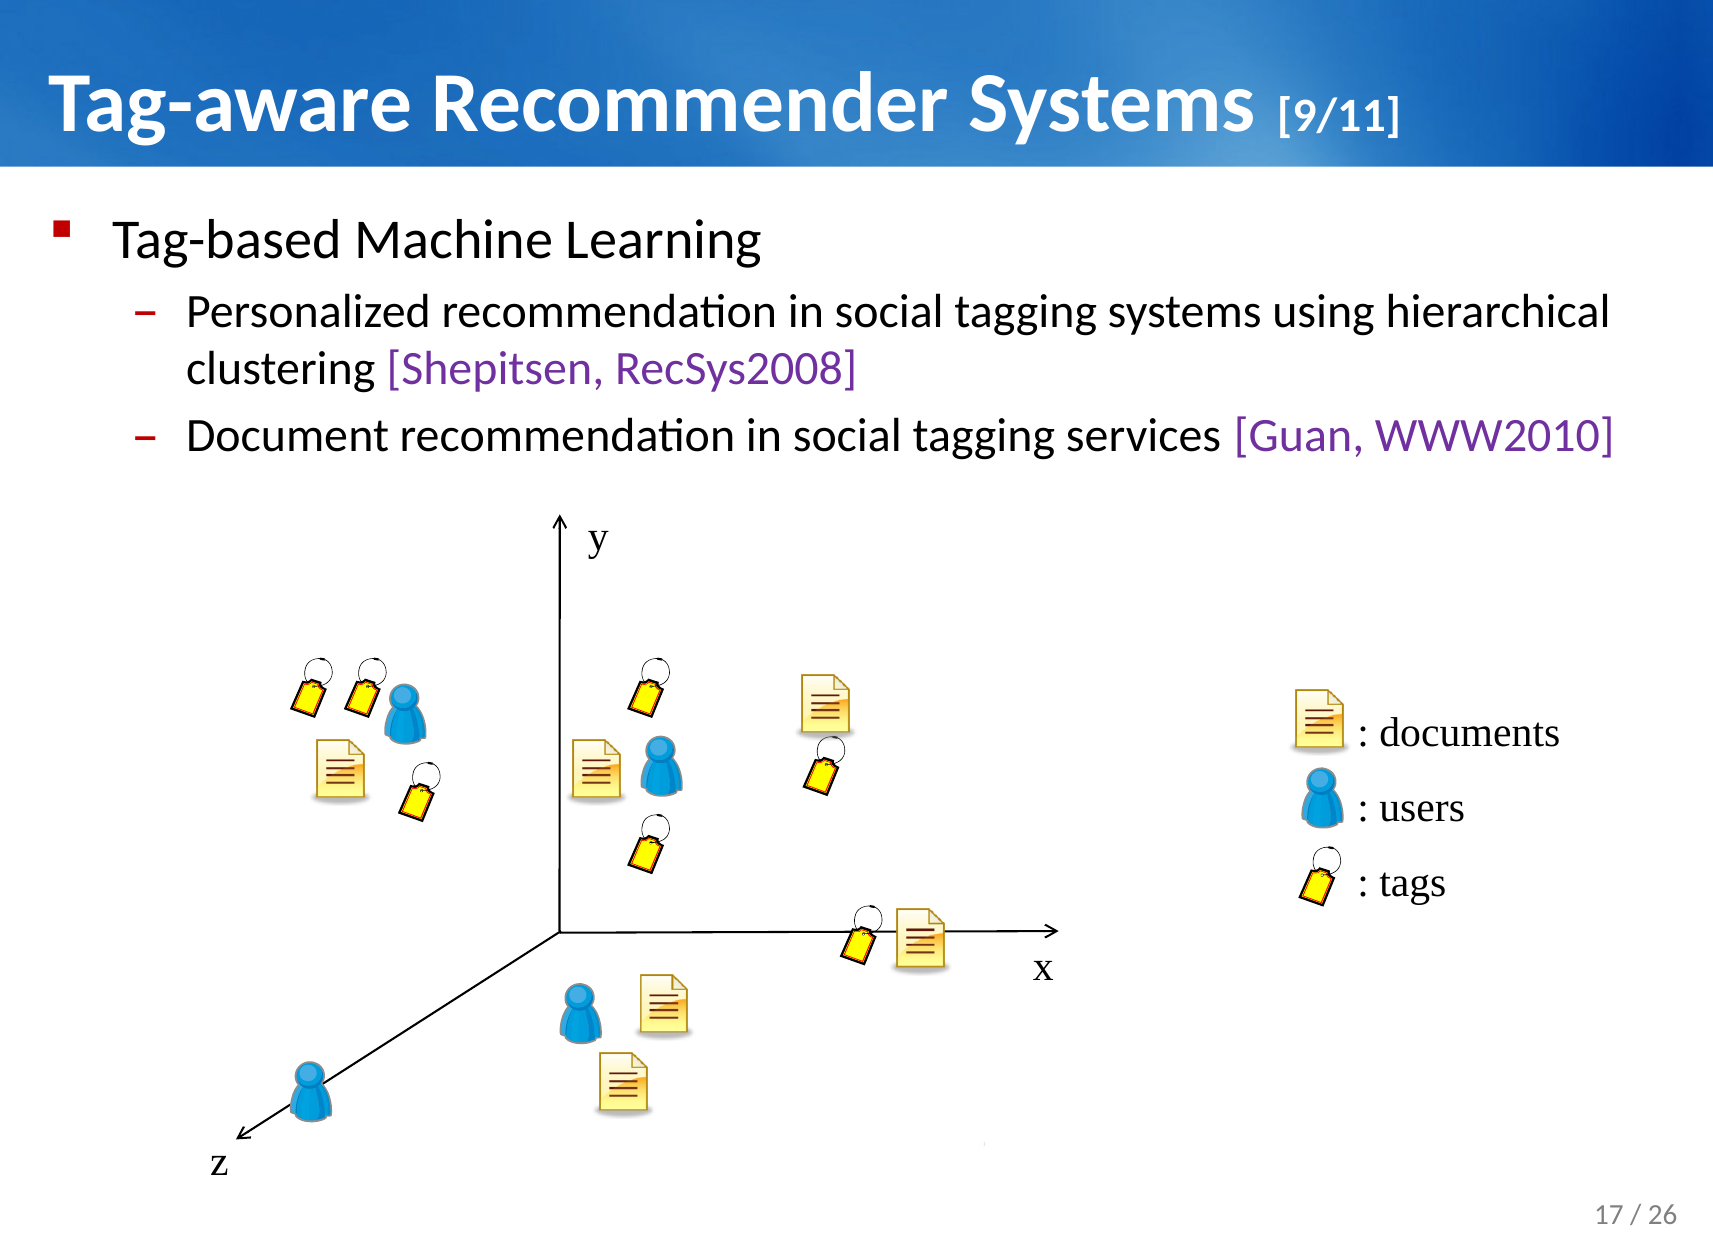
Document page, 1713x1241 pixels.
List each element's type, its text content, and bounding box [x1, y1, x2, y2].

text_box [1282, 671, 1577, 915]
title Tag-aware Recommender Systems [9/11] [32, 25, 1681, 168]
slide_number 17 / 26 [1565, 1193, 1707, 1233]
list Tag-based Machine Learning Personalized recommendation in social tagging systems using hierarchical clustering [Shepitsen, RecSys2008] Document recommendation in social tagging services [Guan, WWW2010] [32, 193, 1681, 1176]
picture [0, 0, 1713, 1241]
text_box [195, 500, 1059, 1194]
